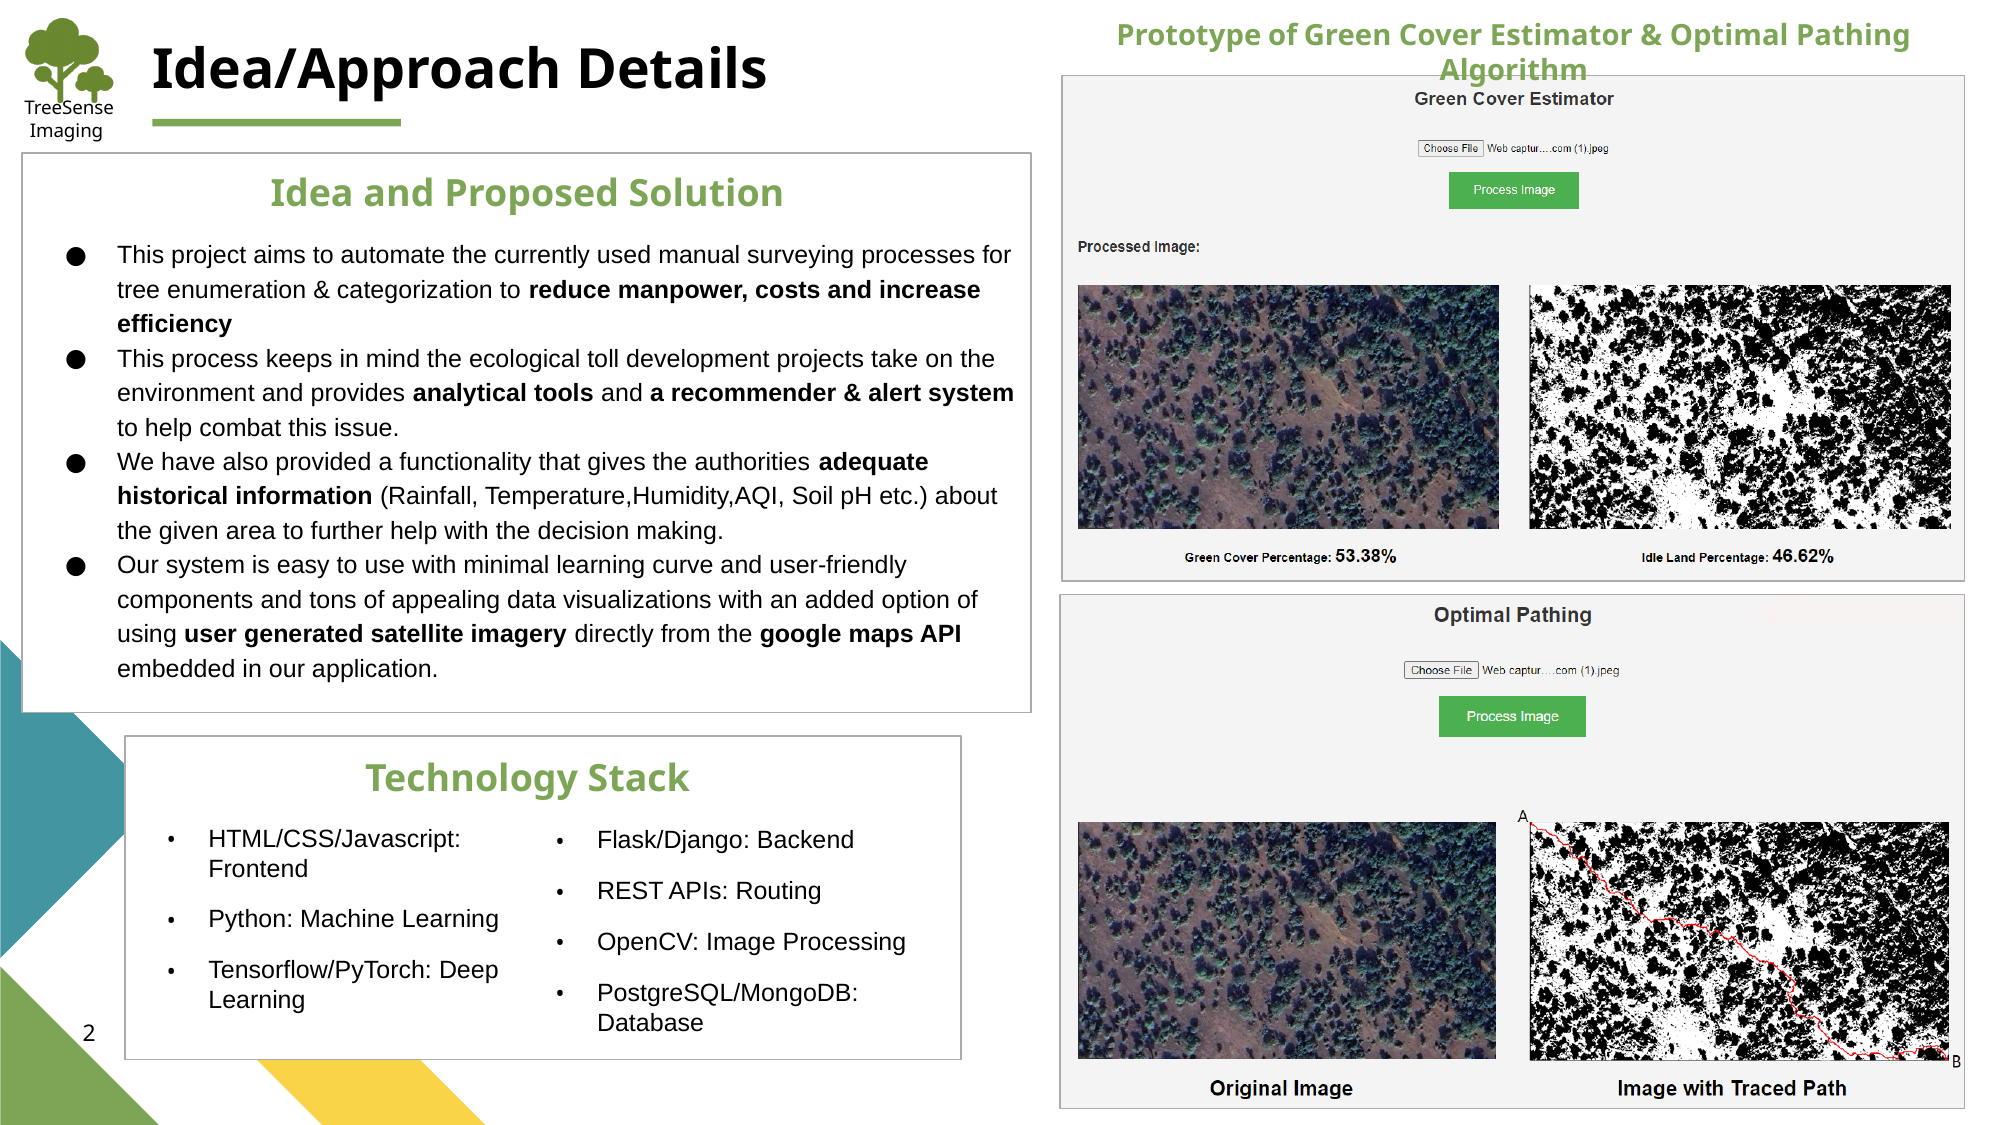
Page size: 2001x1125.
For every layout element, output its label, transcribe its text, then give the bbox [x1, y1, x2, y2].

text_box TreeSense Imaging [0, 81, 138, 153]
picture [1060, 595, 1964, 1108]
picture [1062, 75, 1964, 581]
title Idea/Approach Details [152, 0, 869, 101]
picture [23, 18, 115, 103]
slide_number ‹#› [82, 1018, 169, 1060]
text_box Prototype of Green Cover Estimator & Optimal Pathing Algorithm [1044, 15, 1984, 52]
text_box [125, 735, 962, 1060]
text_box Idea and Proposed Solution This project aims to automate the currently used manual surveying processes for tree enumeration & categorization to reduce manpower, costs and increase efficiency This process keeps in mind the ecological toll development projects take on the environment and provides analytical tools and a recommender & alert system to help combat this issue. We have also provided a functionality that gives the authorities adequate historical information (Rainfall, Temperature,Humidity,AQI, Soil pH etc.) about the given area to further help with the decision making. Our system is easy to use with minimal learning curve and user-friendly components and tons of appealing data visualizations with an added option of using user generated satellite imagery directly from the google maps API embedded in our application. [42, 168, 1024, 688]
text_box [21, 153, 1032, 713]
text_box [152, 118, 401, 127]
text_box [152, 753, 937, 1039]
